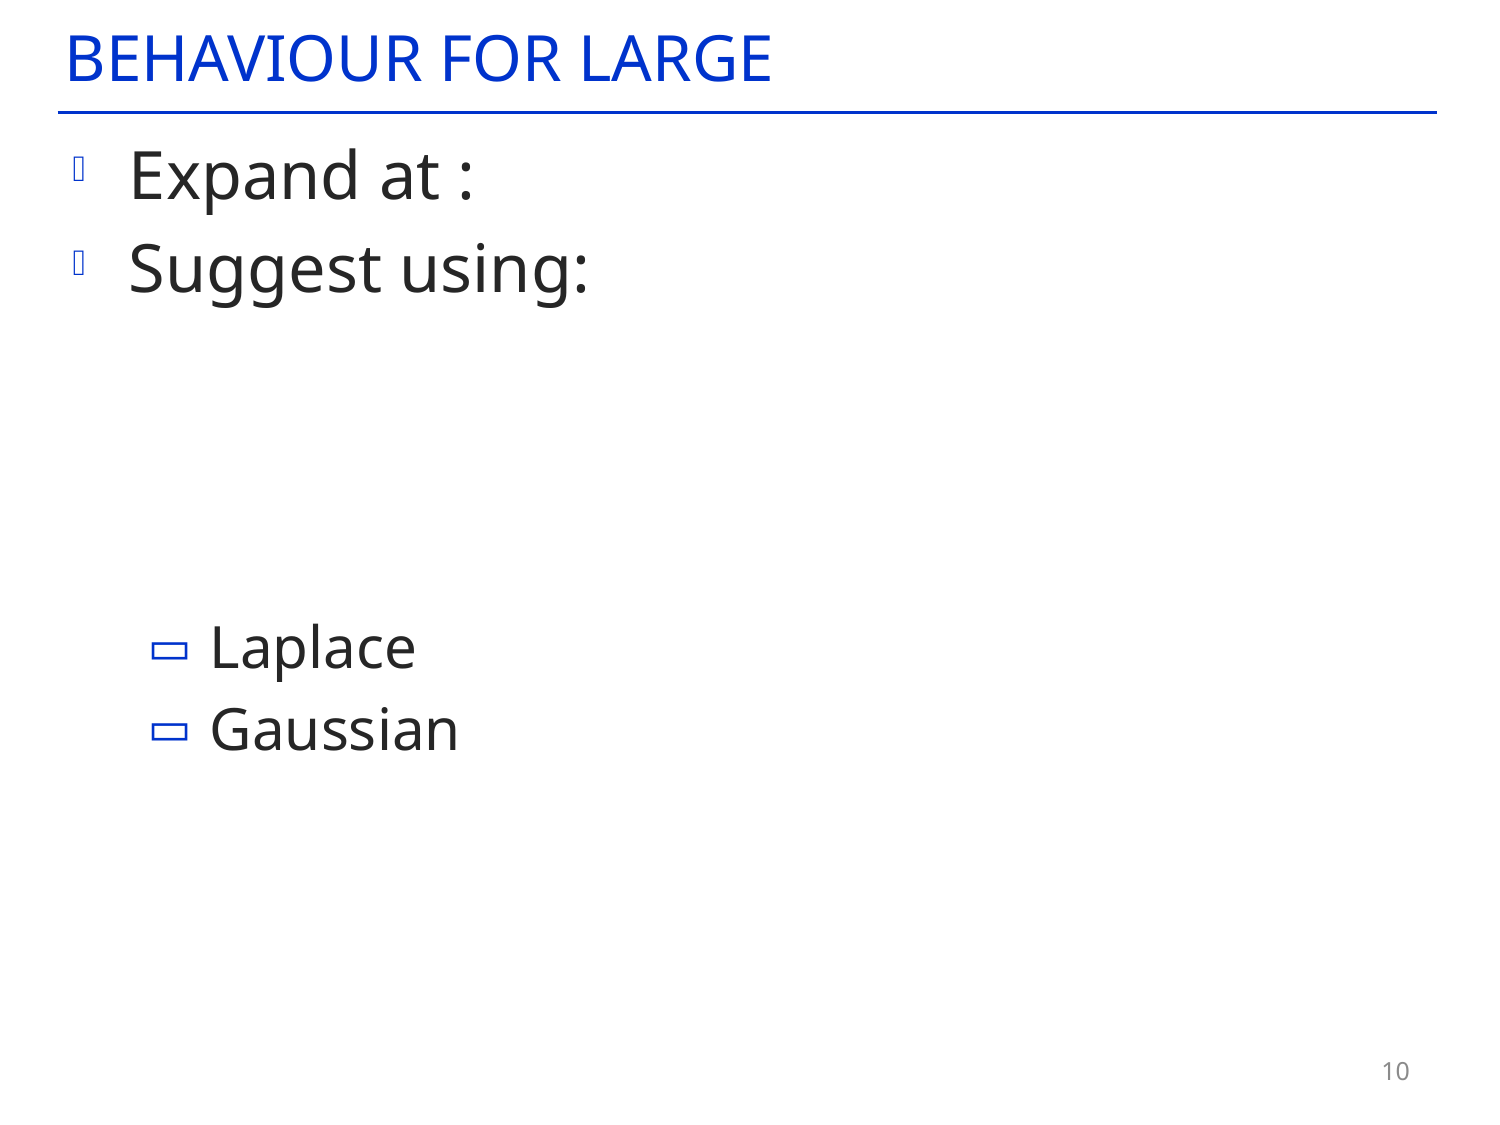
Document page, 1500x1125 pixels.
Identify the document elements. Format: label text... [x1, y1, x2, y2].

slide_number 10 [1074, 1042, 1425, 1103]
